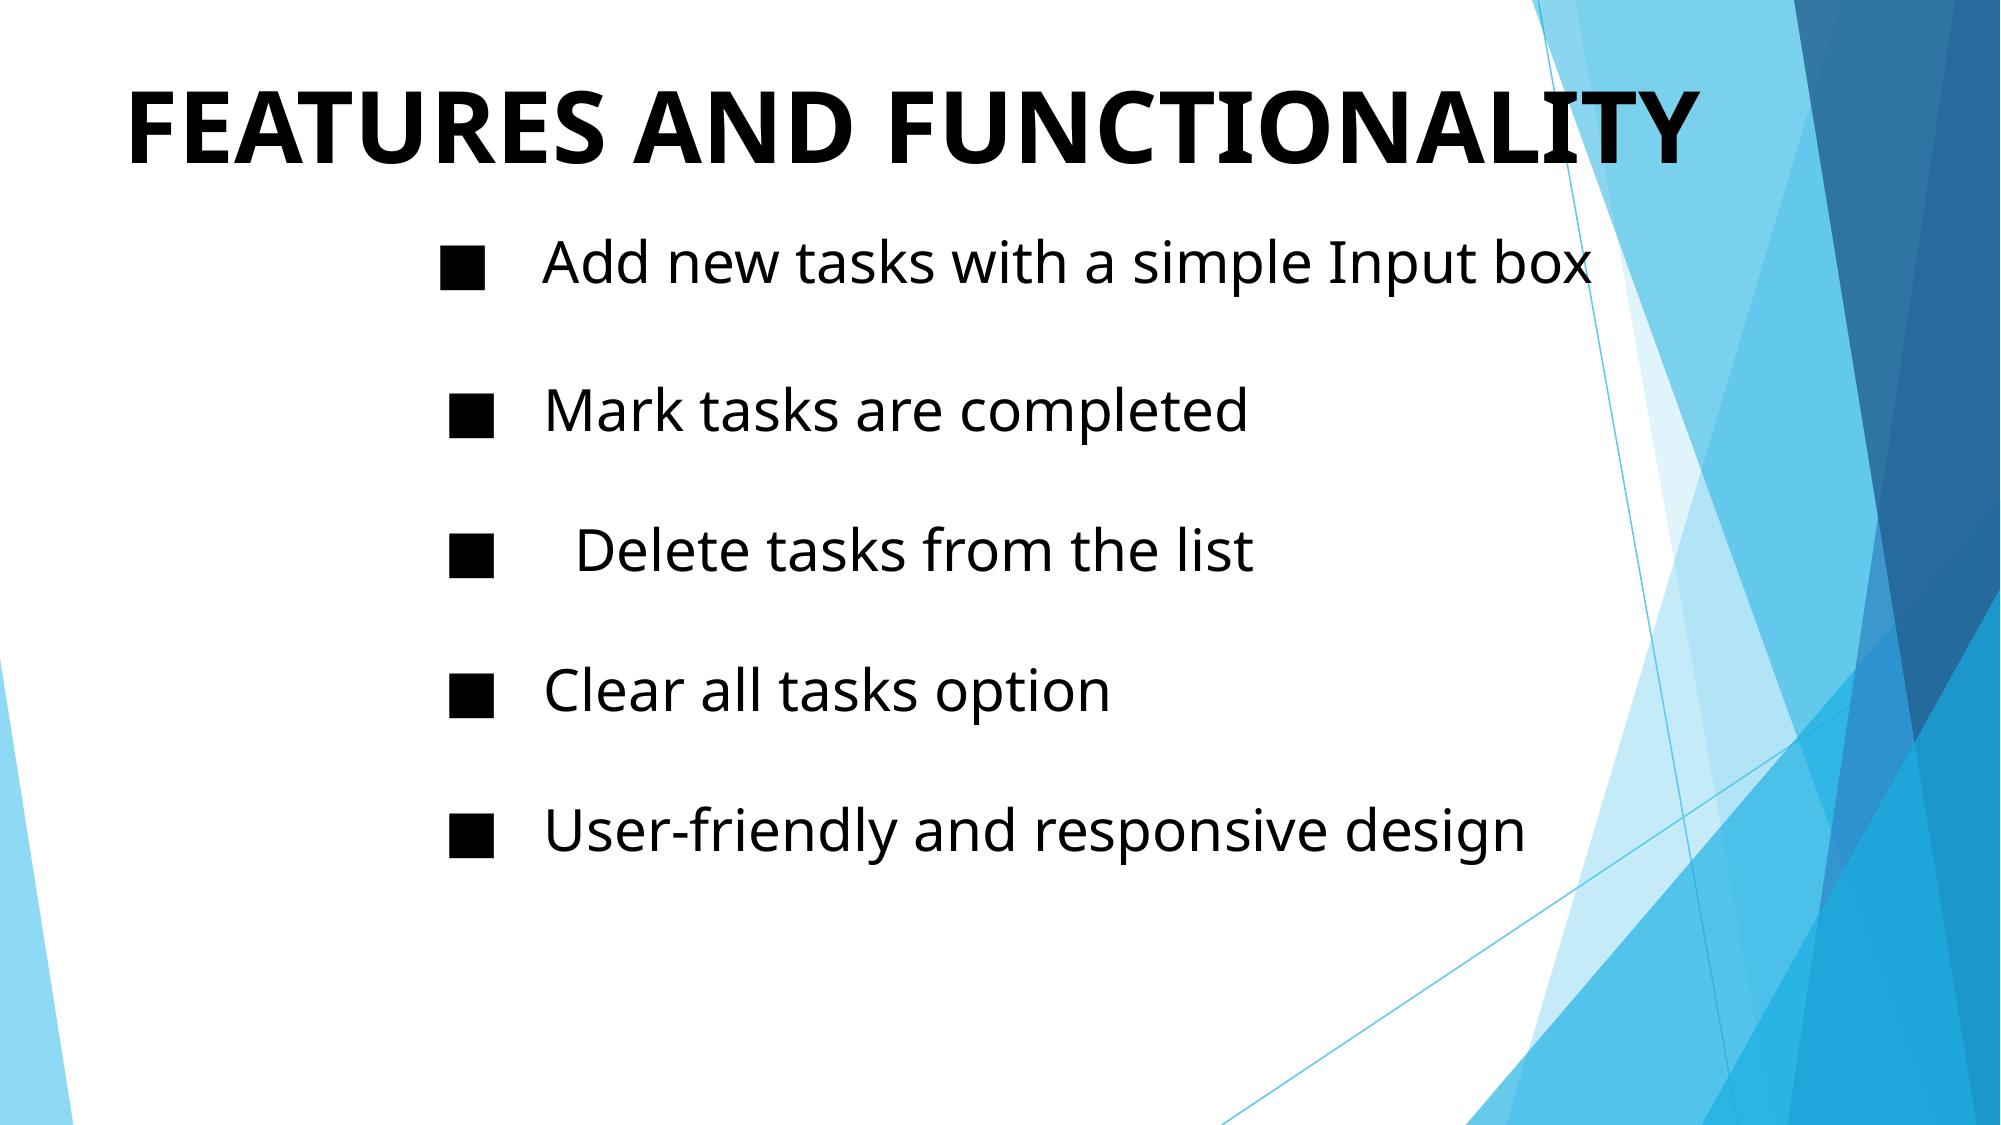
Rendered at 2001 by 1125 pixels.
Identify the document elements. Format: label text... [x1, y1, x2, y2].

title FEATURES AND FUNCTIONALITY ■ Add new tasks with a simple Input box ■ Mark tasks are completed ■ Delete tasks from the list ■ Clear all tasks option ■ User-friendly and responsive design [123, 63, 1877, 872]
